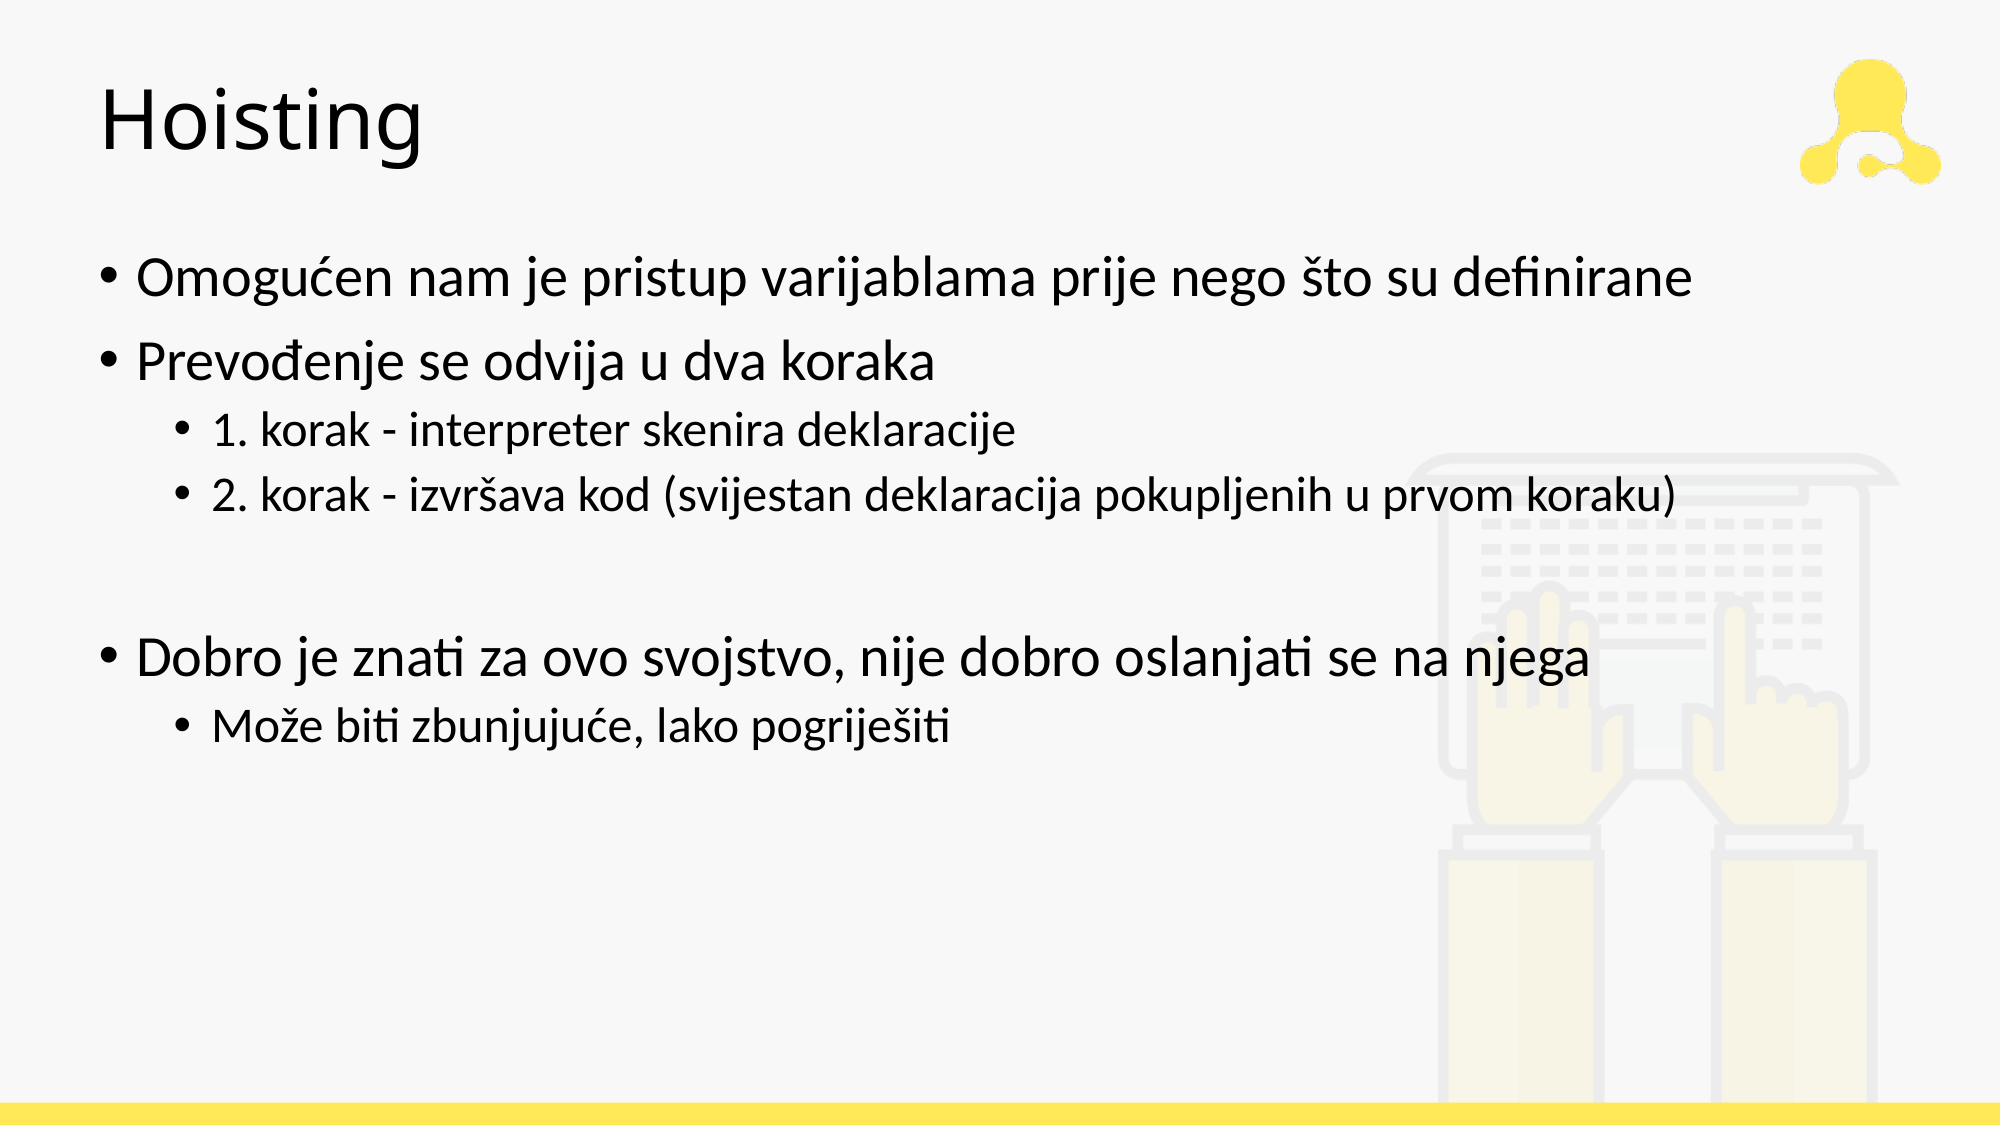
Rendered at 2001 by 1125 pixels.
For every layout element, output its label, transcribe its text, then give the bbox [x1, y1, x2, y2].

picture [1863, 59, 1941, 185]
list Omogućen nam je pristup varijablama prije nego što su definirane Prevođenje se odvija u dva koraka 1. korak - interpreter skenira deklaracije 2. korak - izvršava kod (svijestan deklaracija pokupljenih u prvom koraku) Dobro je znati za ovo svojstvo, nije dobro oslanjati se na njega Može biti zbunjujuće, lako pogriješiti [83, 239, 1863, 1014]
title Hoisting [83, 59, 1863, 185]
picture [1405, 453, 1902, 1102]
